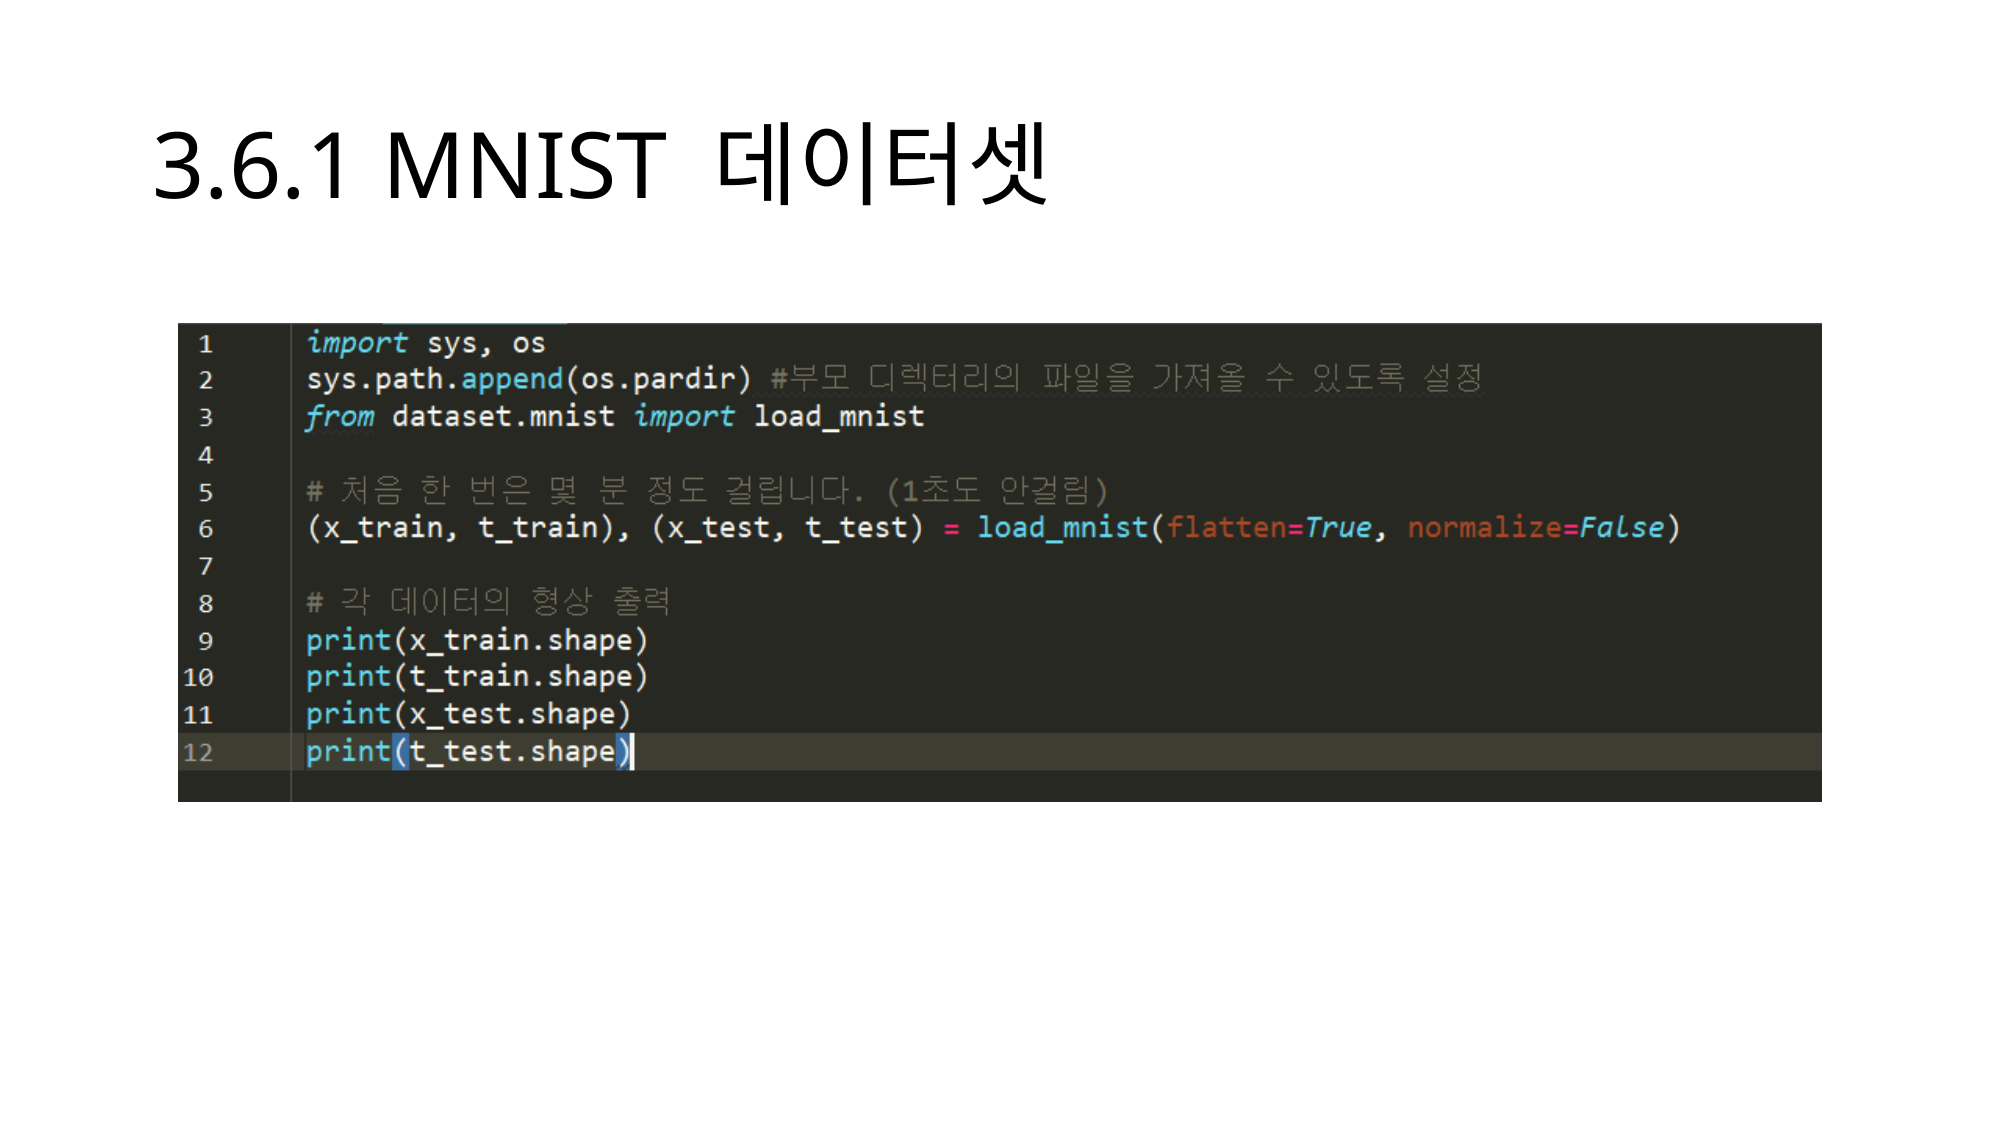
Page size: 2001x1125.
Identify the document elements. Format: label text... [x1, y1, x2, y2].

picture [178, 323, 1822, 802]
title 3.6.1 MNIST 데이터셋 [137, 59, 1863, 278]
